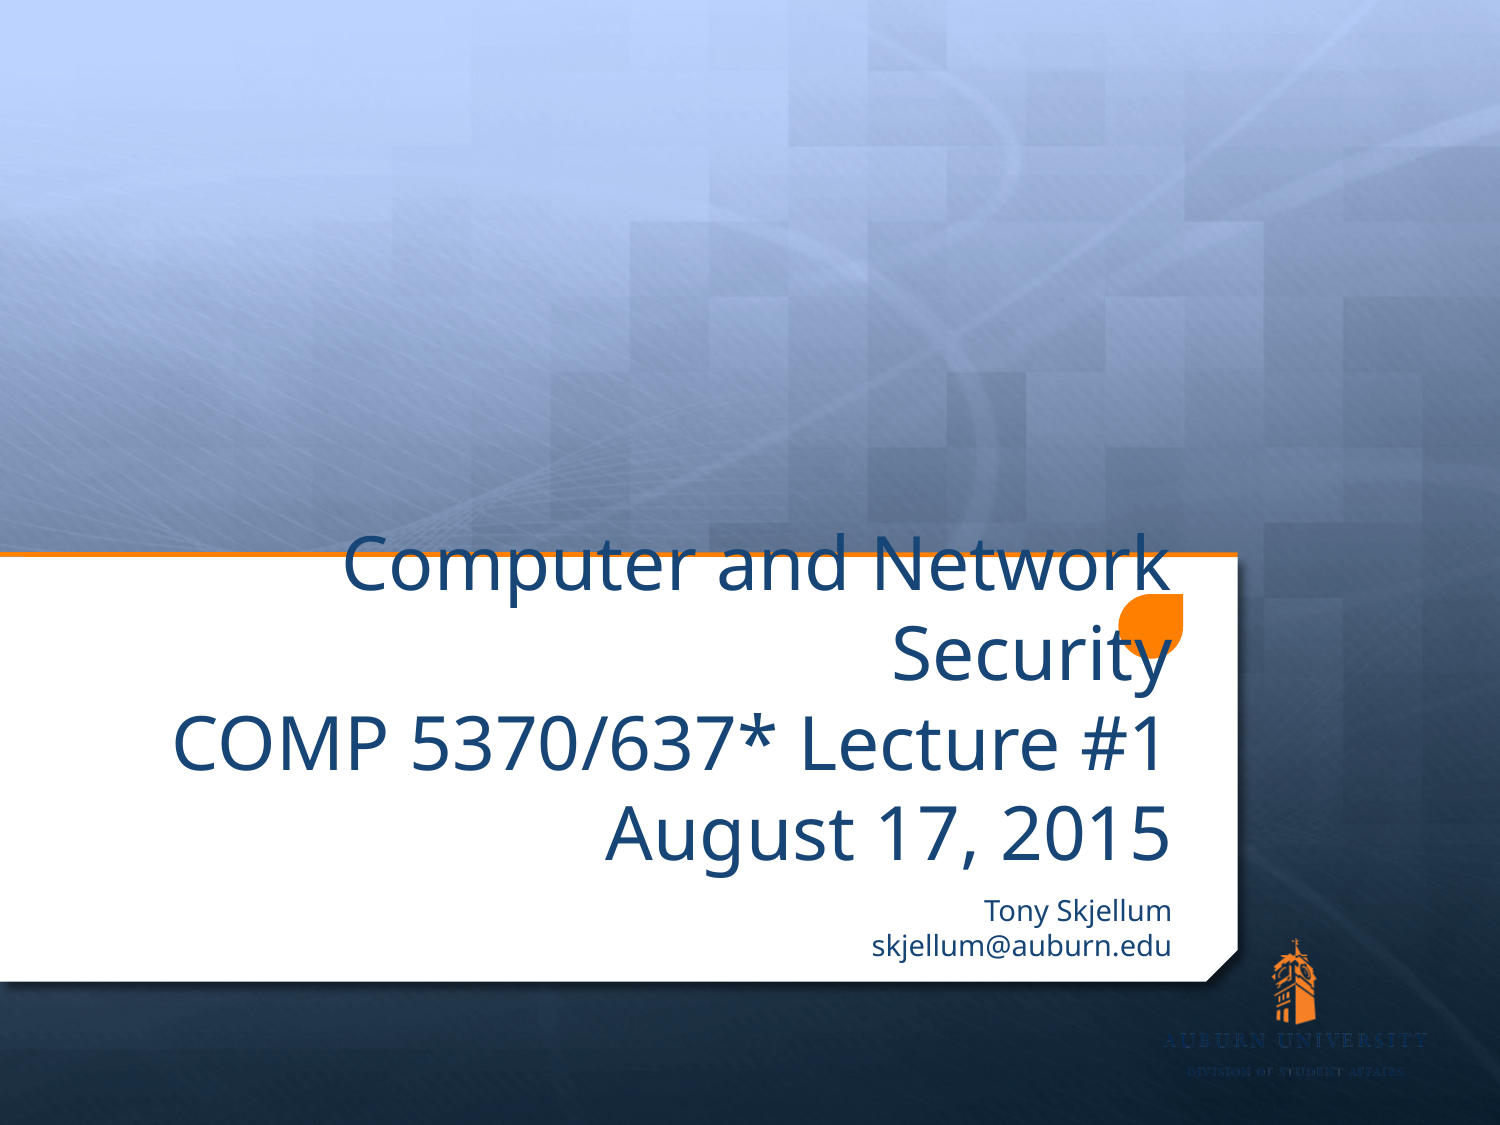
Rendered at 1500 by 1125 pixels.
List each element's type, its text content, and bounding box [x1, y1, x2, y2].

picture [1162, 937, 1428, 1096]
subtitle Tony Skjellum skjellum@auburn.edu [225, 885, 1188, 980]
title Computer and Network Security COMP 5370/637* Lecture #1 August 17, 2015 [80, 641, 1188, 883]
